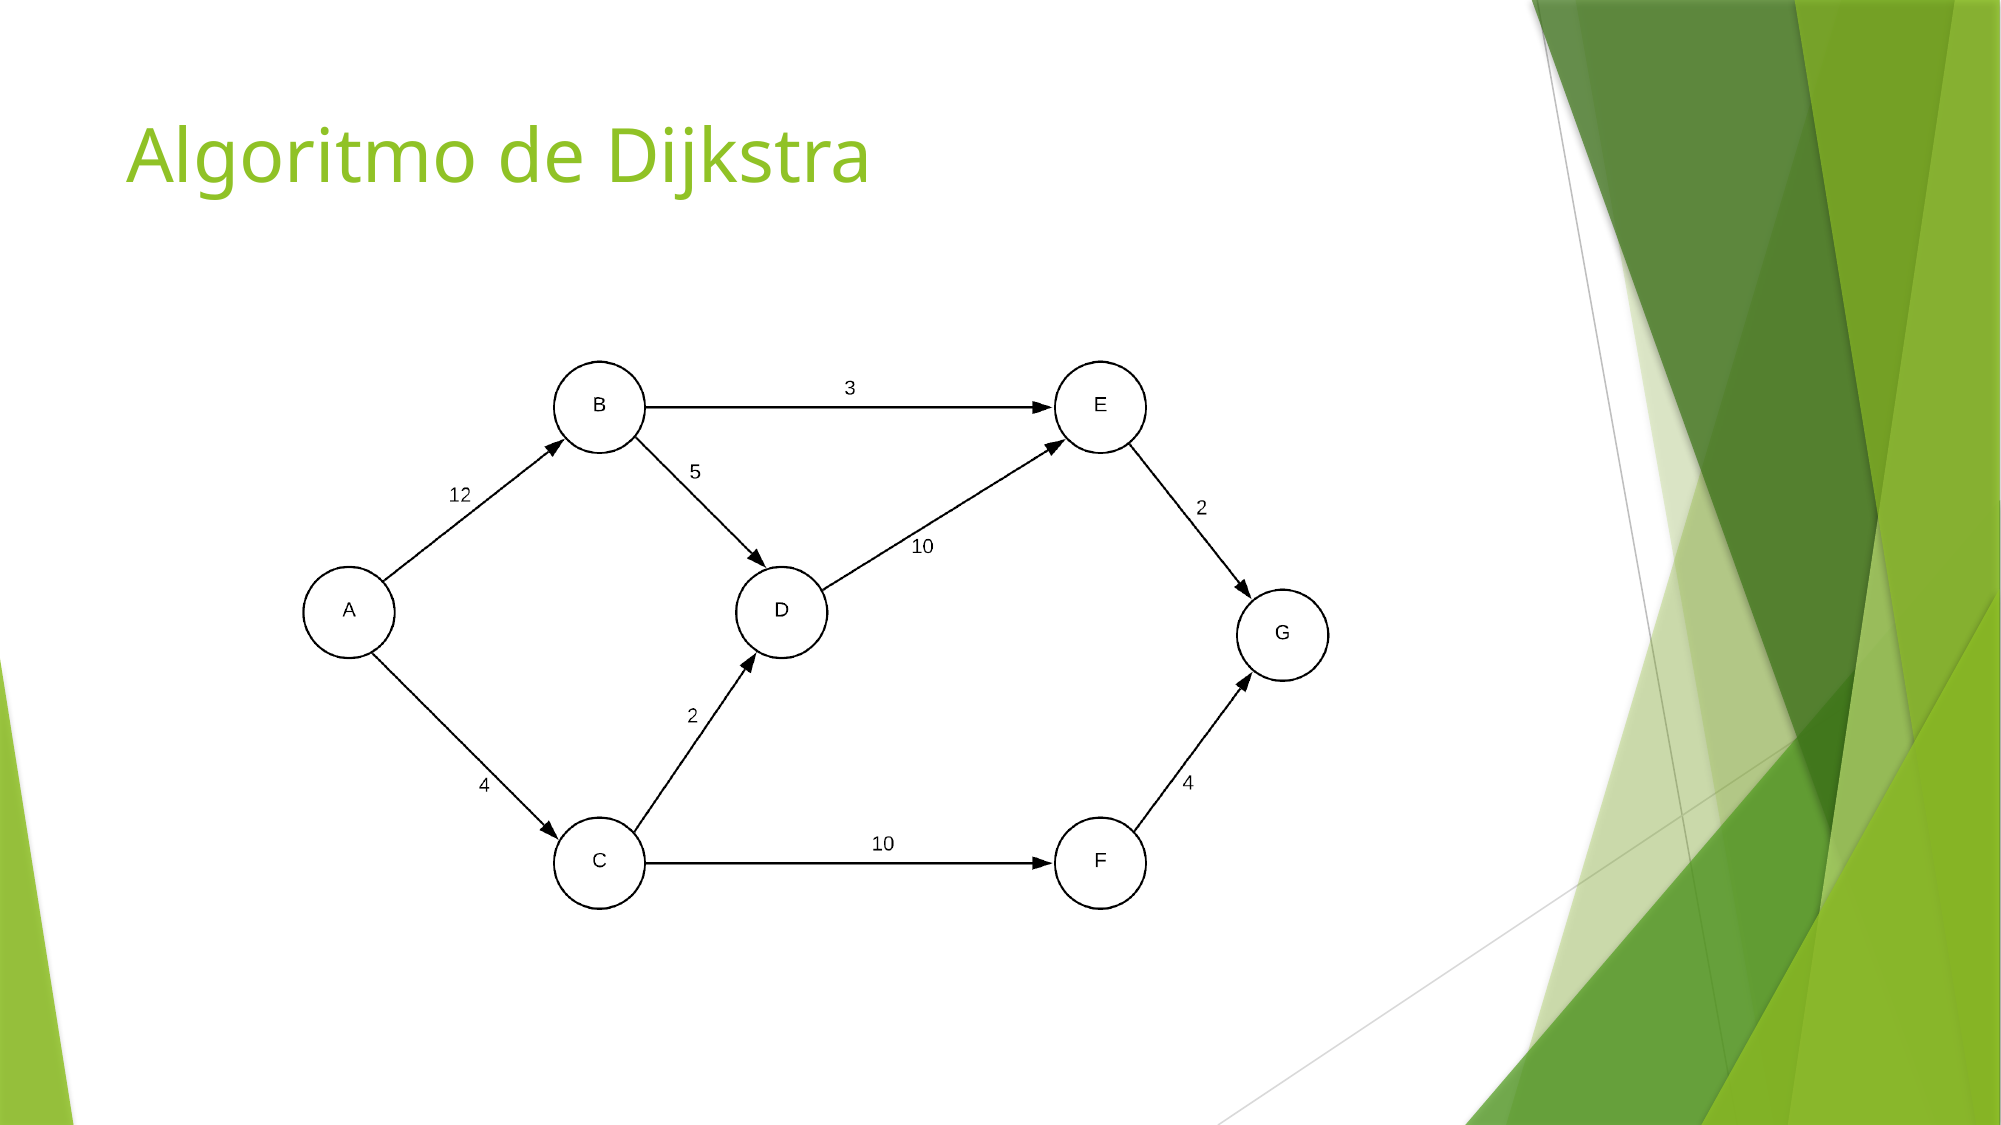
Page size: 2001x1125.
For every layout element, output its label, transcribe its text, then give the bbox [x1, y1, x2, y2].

title Algoritmo de Dijkstra [111, 99, 1522, 317]
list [258, 316, 1374, 954]
